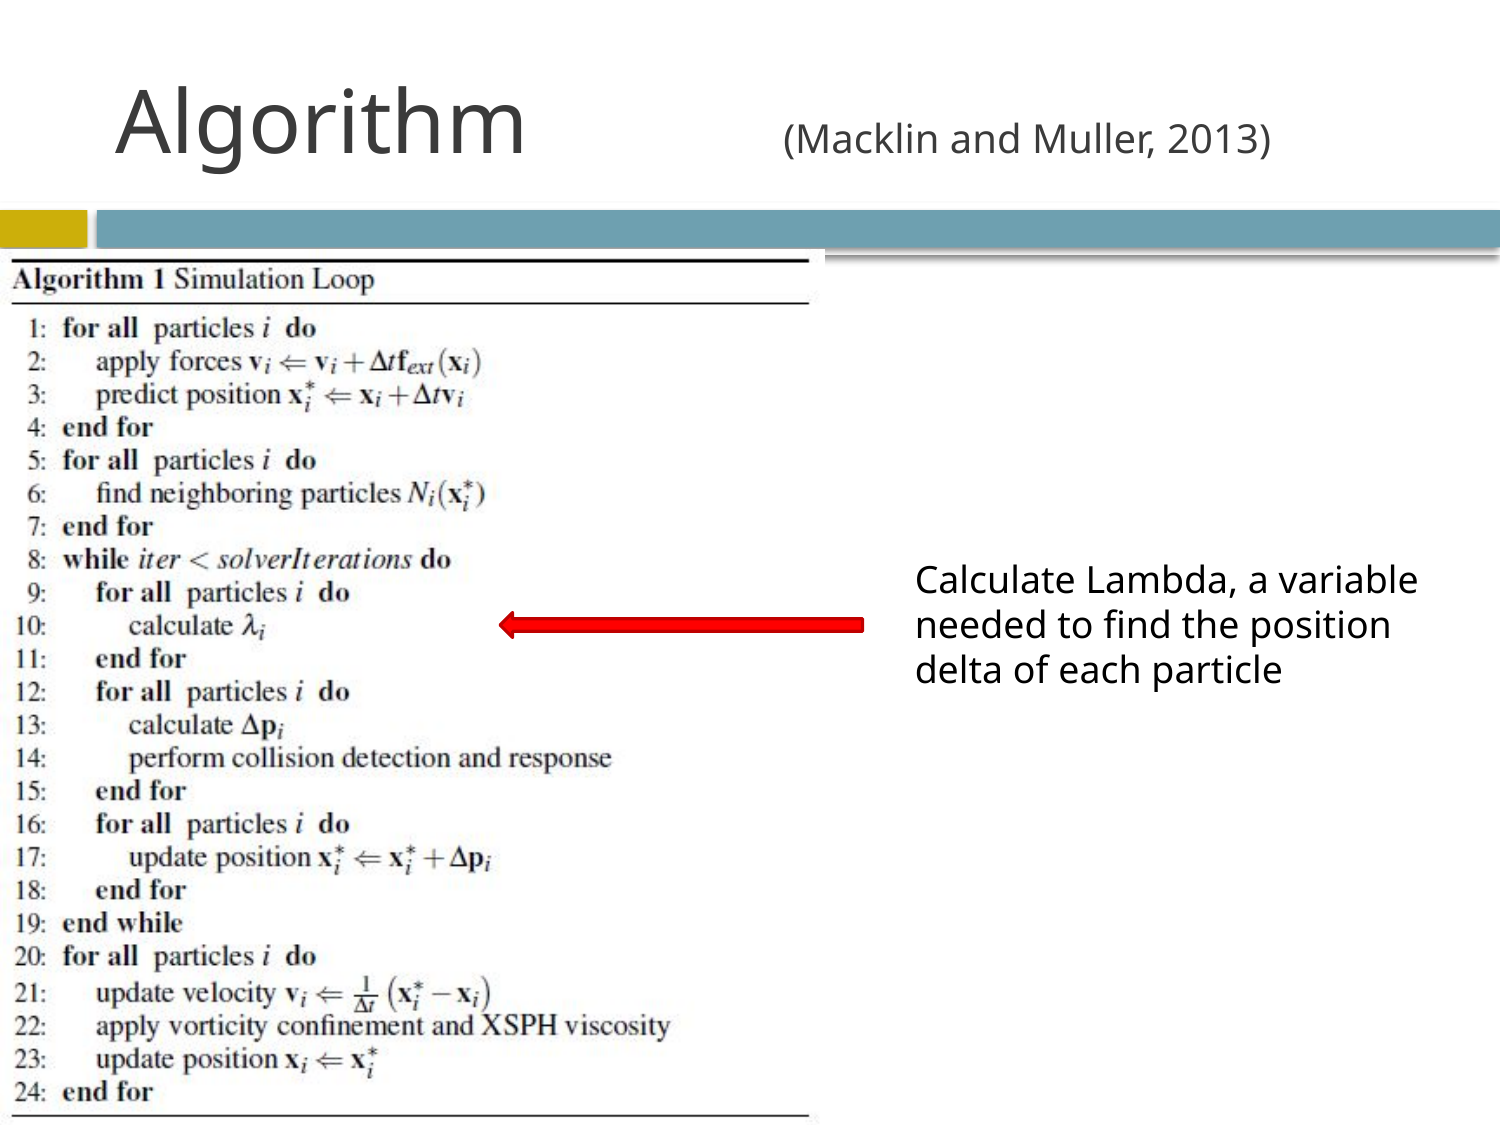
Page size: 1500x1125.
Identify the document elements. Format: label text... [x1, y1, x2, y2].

text_box Calculate Lambda, a variable needed to find the position delta of each particle [900, 548, 1450, 699]
title Algorithm (Macklin and Muller, 2013) [100, 37, 1438, 200]
text_box [831, 617, 865, 633]
picture [0, 249, 826, 1125]
